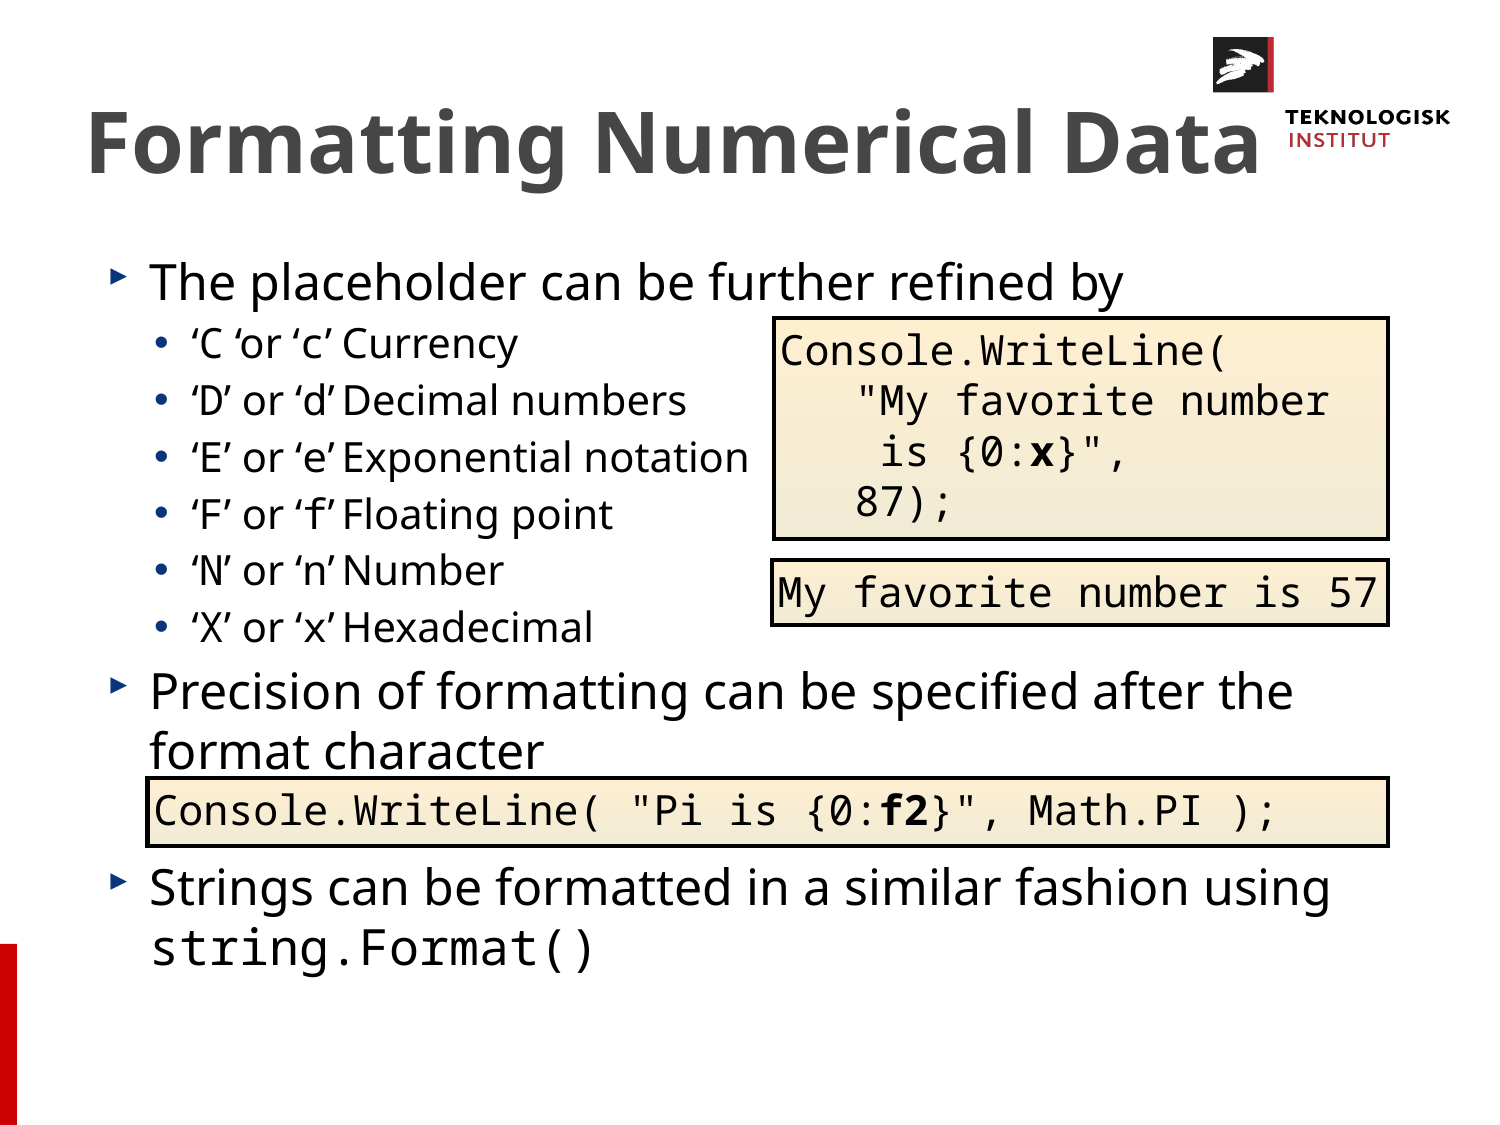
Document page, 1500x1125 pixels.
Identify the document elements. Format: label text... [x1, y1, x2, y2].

text_box Console.WriteLine( "My favorite number is {0:x}", 87); [773, 318, 1388, 539]
text_box My favorite number is 57 [771, 559, 1388, 626]
list The placeholder can be further refined by ‘C ‘or ‘c’ Currency ‘D’ or ‘d’ Decimal numbers ‘E’ or ‘e’ Exponential notation ‘F’ or ‘f’ Floating point ‘N’ or ‘n’ Number ‘X’ or ‘x’ Hexadecimal Precision of formatting can be specified after the format character Strings can be formatted in a similar fashion using string.Format() [75, 243, 1424, 986]
title Formatting Numerical Data [70, 45, 1425, 233]
text_box Console.WriteLine( "Pi is {0:f2}", Math.PI ); [147, 777, 1388, 847]
picture [1213, 37, 1450, 147]
